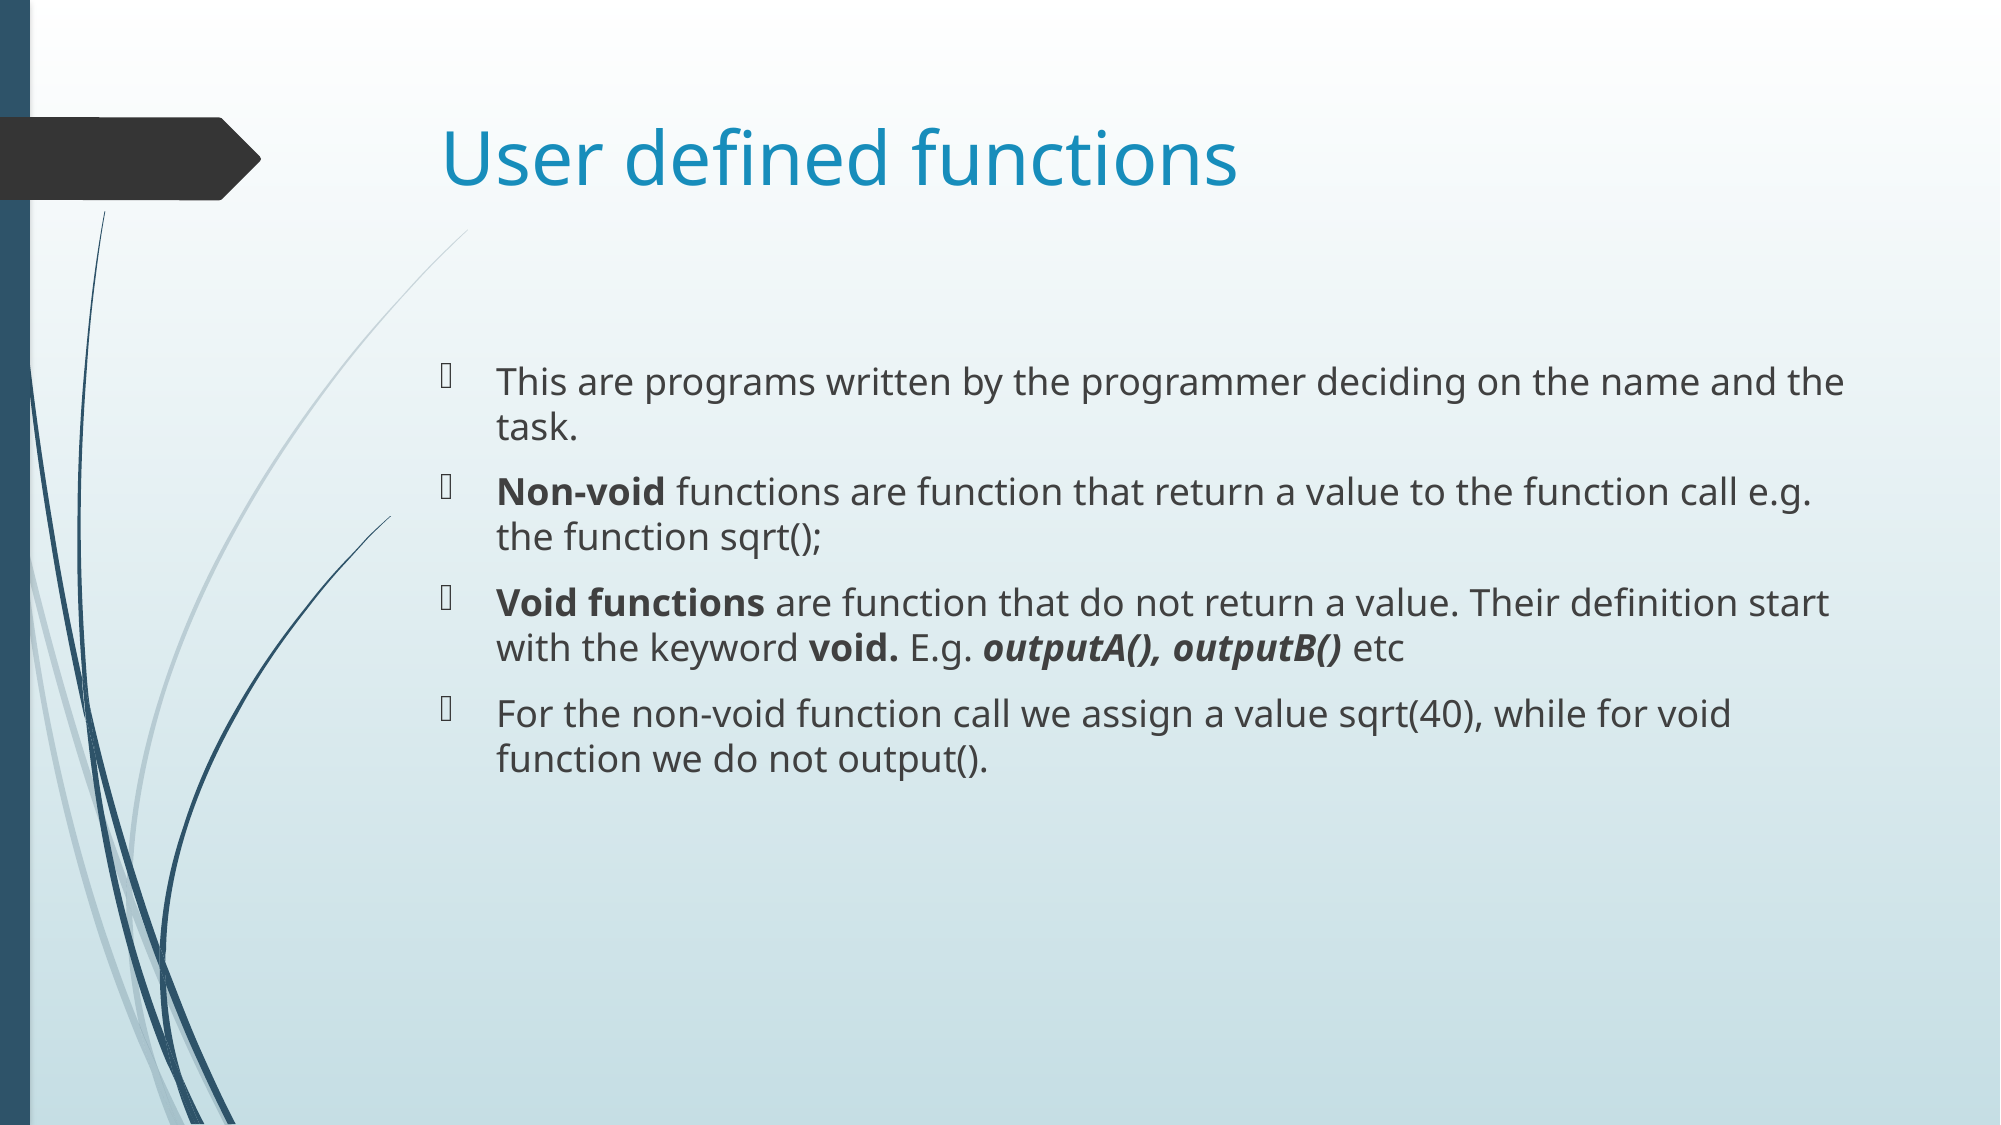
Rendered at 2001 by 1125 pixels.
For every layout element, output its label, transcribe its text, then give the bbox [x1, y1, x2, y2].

title User defined functions [425, 102, 1888, 313]
list This are programs written by the programmer deciding on the name and the task. Non-void functions are function that return a value to the function call e.g. the function sqrt(); Void functions are function that do not return a value. Their definition start with the keyword void. E.g. outputA(), outputB() etc For the non-void function call we assign a value sqrt(40), while for void function we do not output(). [424, 350, 1888, 970]
